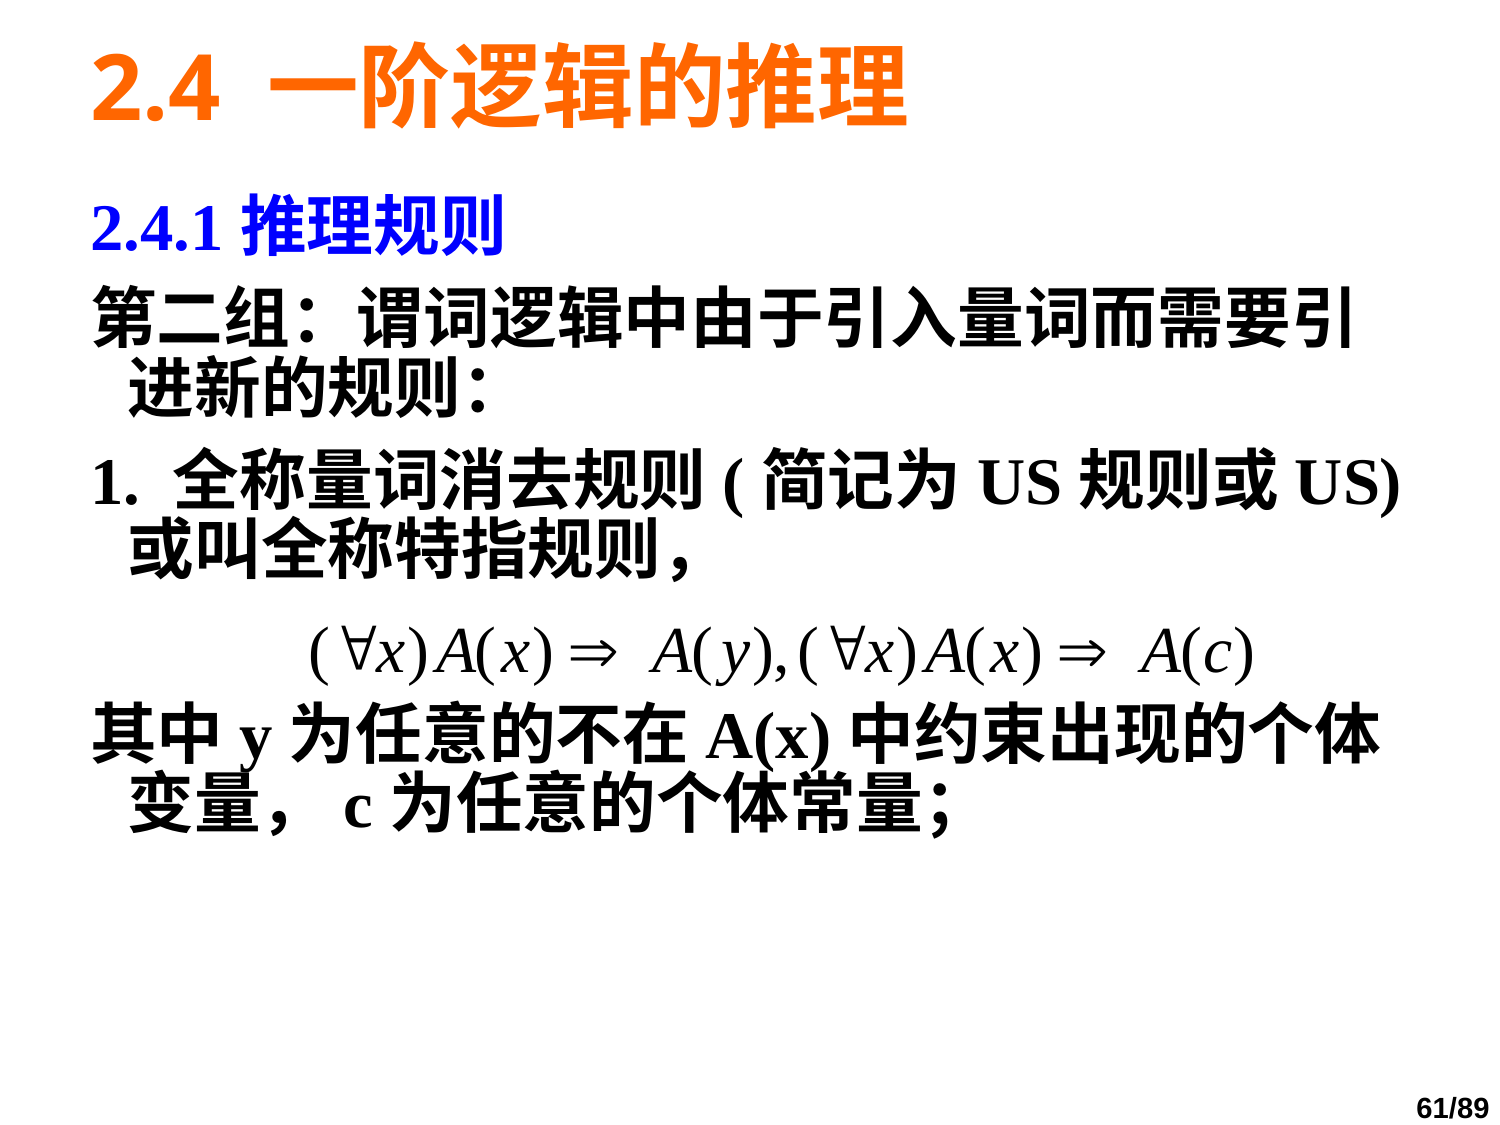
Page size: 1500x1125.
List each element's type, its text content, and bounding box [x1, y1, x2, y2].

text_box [299, 612, 1269, 701]
list 2.4.1推理规则 第二组：谓词逻辑中由于引入量词而需要引进新的规则： 1. 全称量词消去规则(简记为US规则或US)或叫全称特指规则， 其中y为任意的不在A(x)中约束出现的个体变量，c为任意的个体常量； [75, 187, 1425, 1088]
title 2.4 一阶逻辑的推理 [74, 37, 1426, 143]
